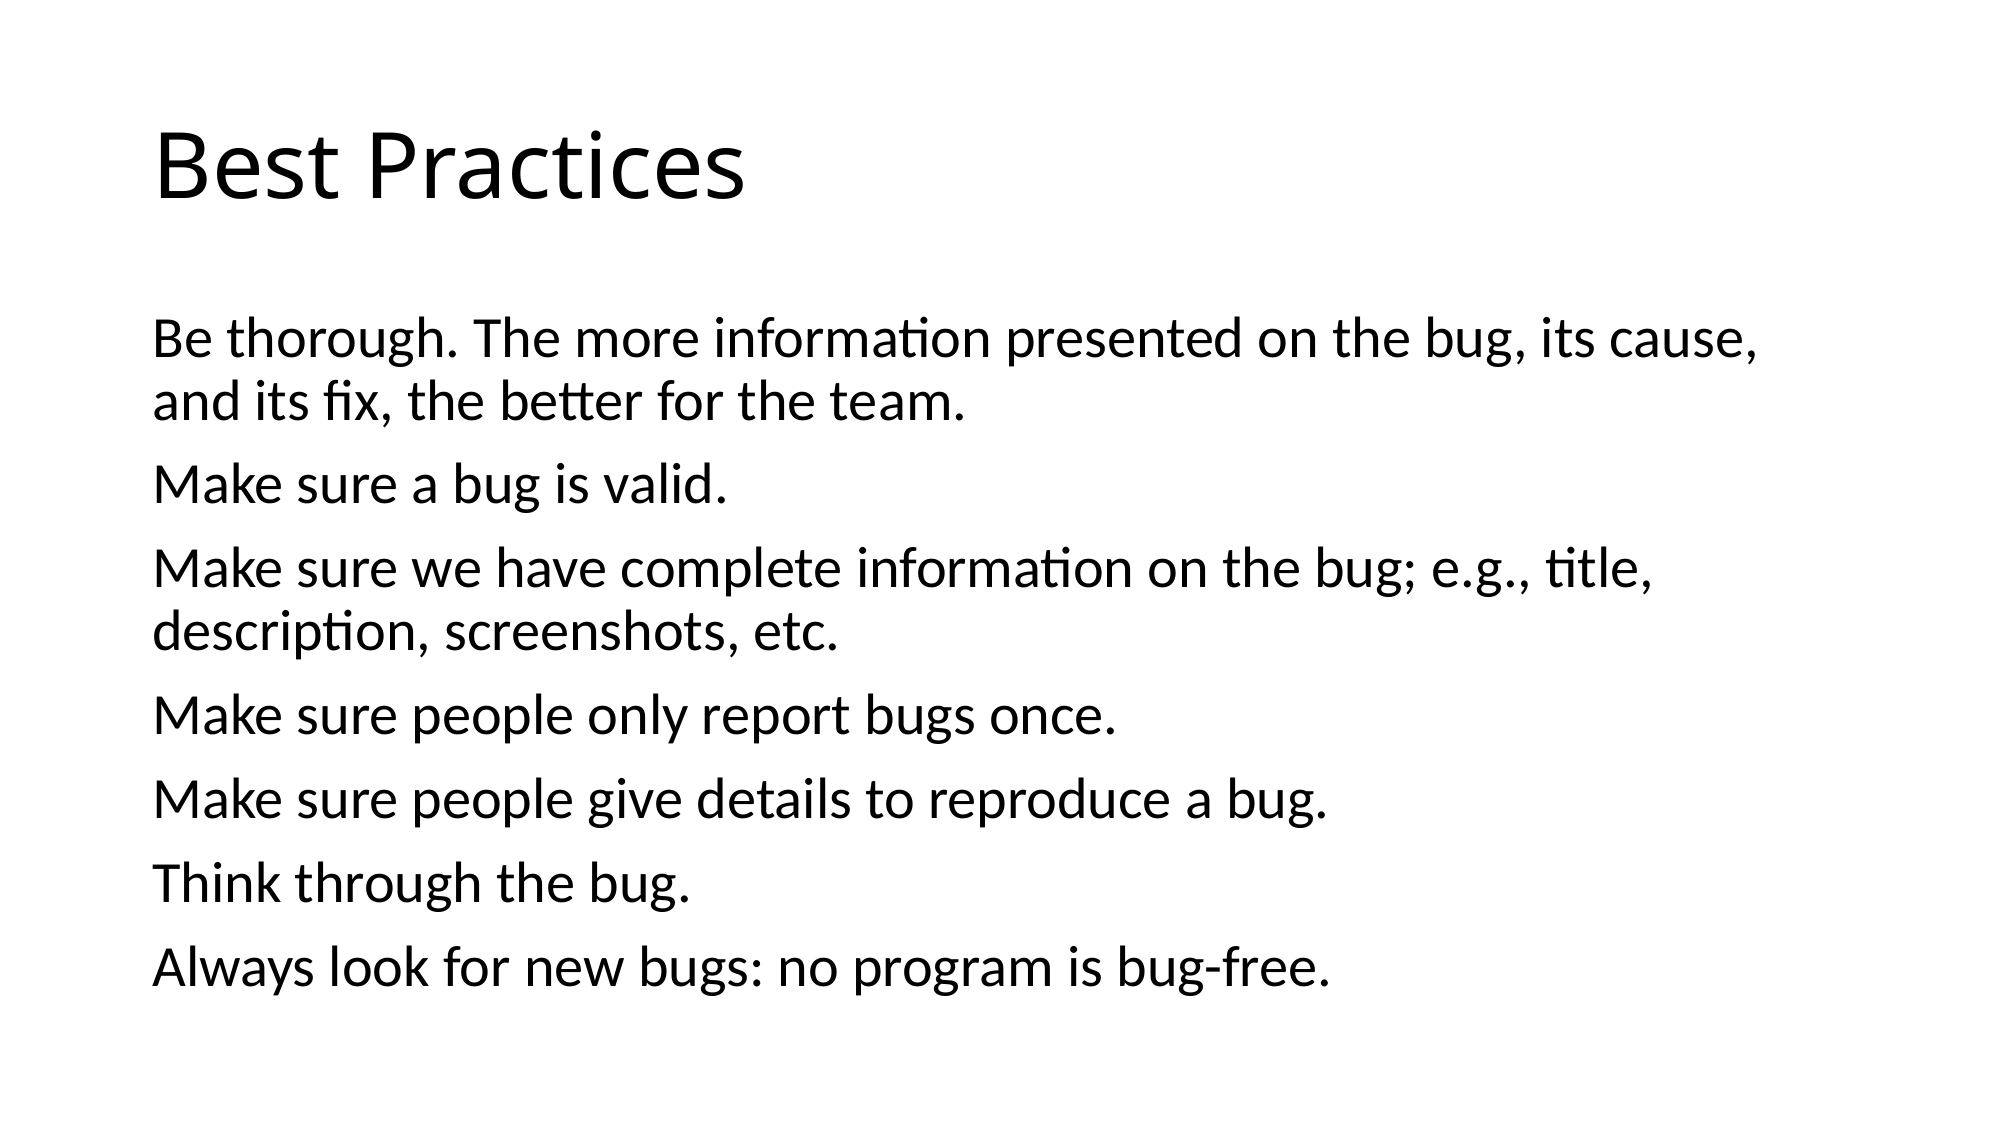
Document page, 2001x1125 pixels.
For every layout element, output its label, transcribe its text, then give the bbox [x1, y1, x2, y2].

list Be thorough. The more information presented on the bug, its cause, and its fix, the better for the team. Make sure a bug is valid. Make sure we have complete information on the bug; e.g., title, description, screenshots, etc. Make sure people only report bugs once. Make sure people give details to reproduce a bug. Think through the bug. Always look for new bugs: no program is bug-free. [137, 299, 1863, 1014]
title Best Practices [137, 59, 1863, 278]
